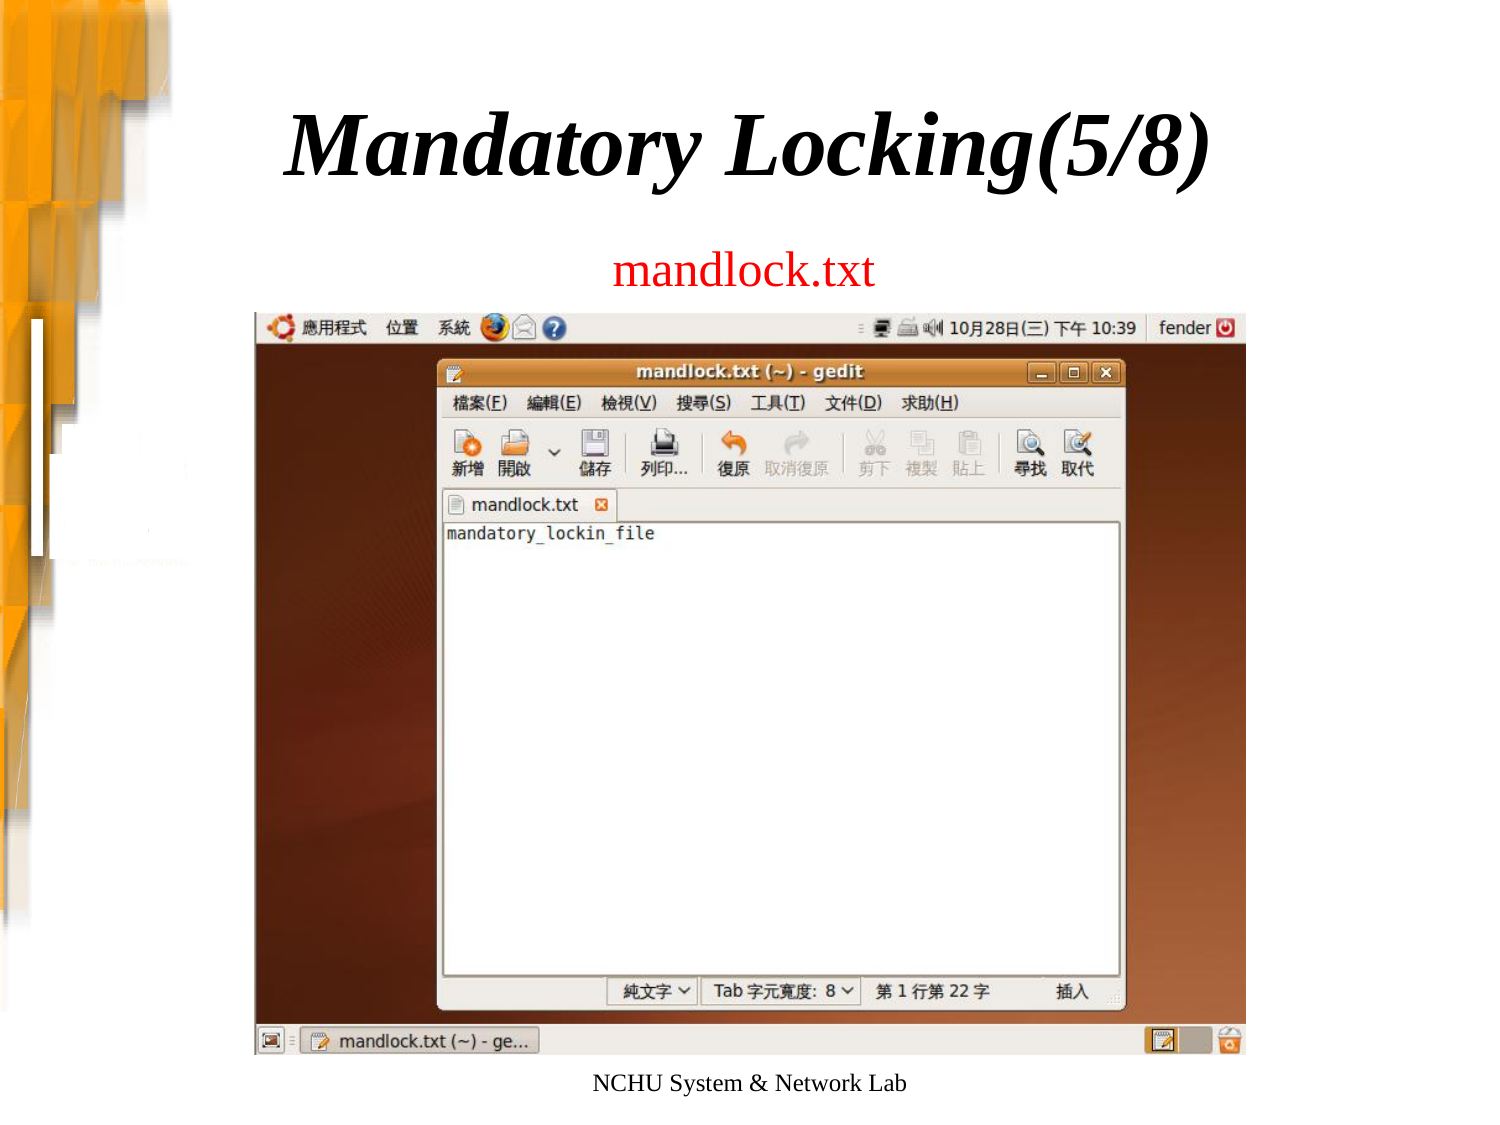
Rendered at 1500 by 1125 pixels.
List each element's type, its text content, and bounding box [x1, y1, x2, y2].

title Mandatory Locking(5/8) [74, 44, 1426, 233]
picture [0, 0, 195, 1012]
text_box mandlock.txt [597, 228, 903, 310]
footer NCHU System & Network Lab [430, 1064, 1070, 1095]
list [254, 311, 1246, 1055]
